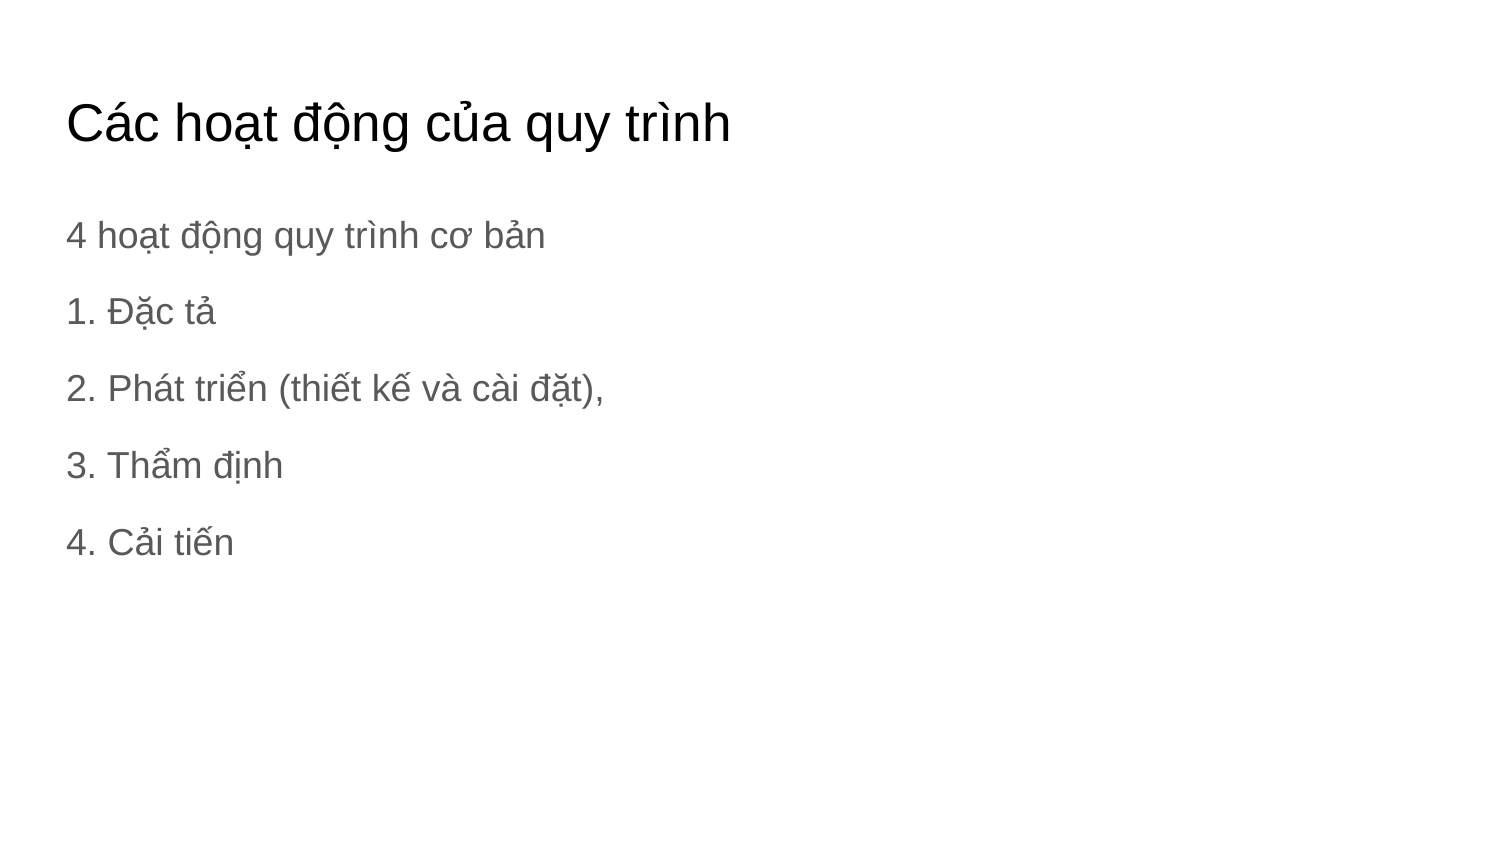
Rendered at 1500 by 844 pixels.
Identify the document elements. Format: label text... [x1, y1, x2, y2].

list 4 hoạt động quy trình cơ bản 1. Đặc tả 2. Phát triển (thiết kế và cài đặt), 3. Thẩm định 4. Cải tiến [51, 189, 1449, 750]
title Các hoạt động của quy trình [51, 72, 1449, 167]
